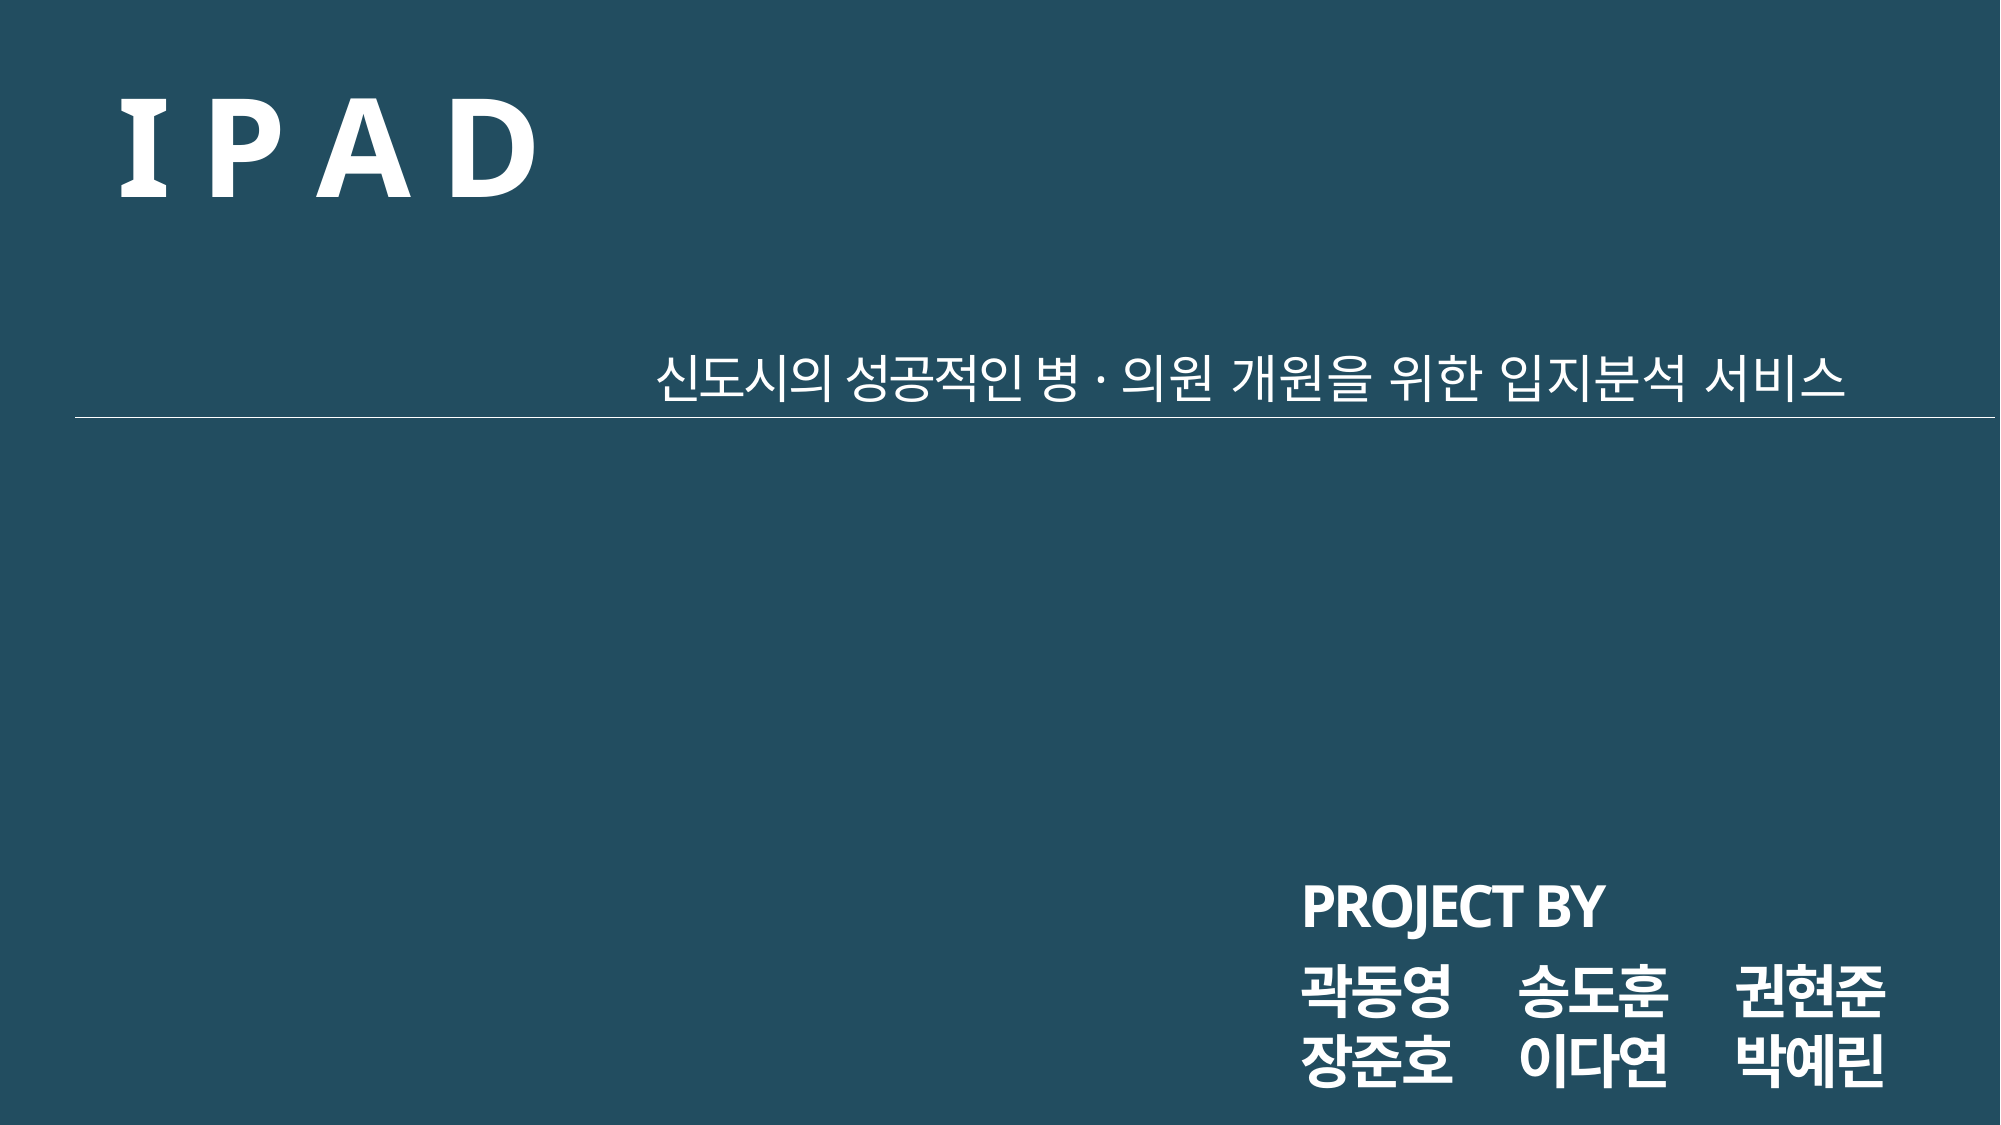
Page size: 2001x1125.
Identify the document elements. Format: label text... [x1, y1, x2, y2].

text_box 신도시의 성공적인 병·의원 개원을 위한 입지분석 서비스 [639, 338, 2000, 416]
text_box 곽동영 송도훈 권현준 장준호 이다연 박예린 [1285, 947, 2000, 1103]
text_box I P A D [102, 52, 558, 233]
text_box PROJECT BY [1285, 861, 1701, 947]
